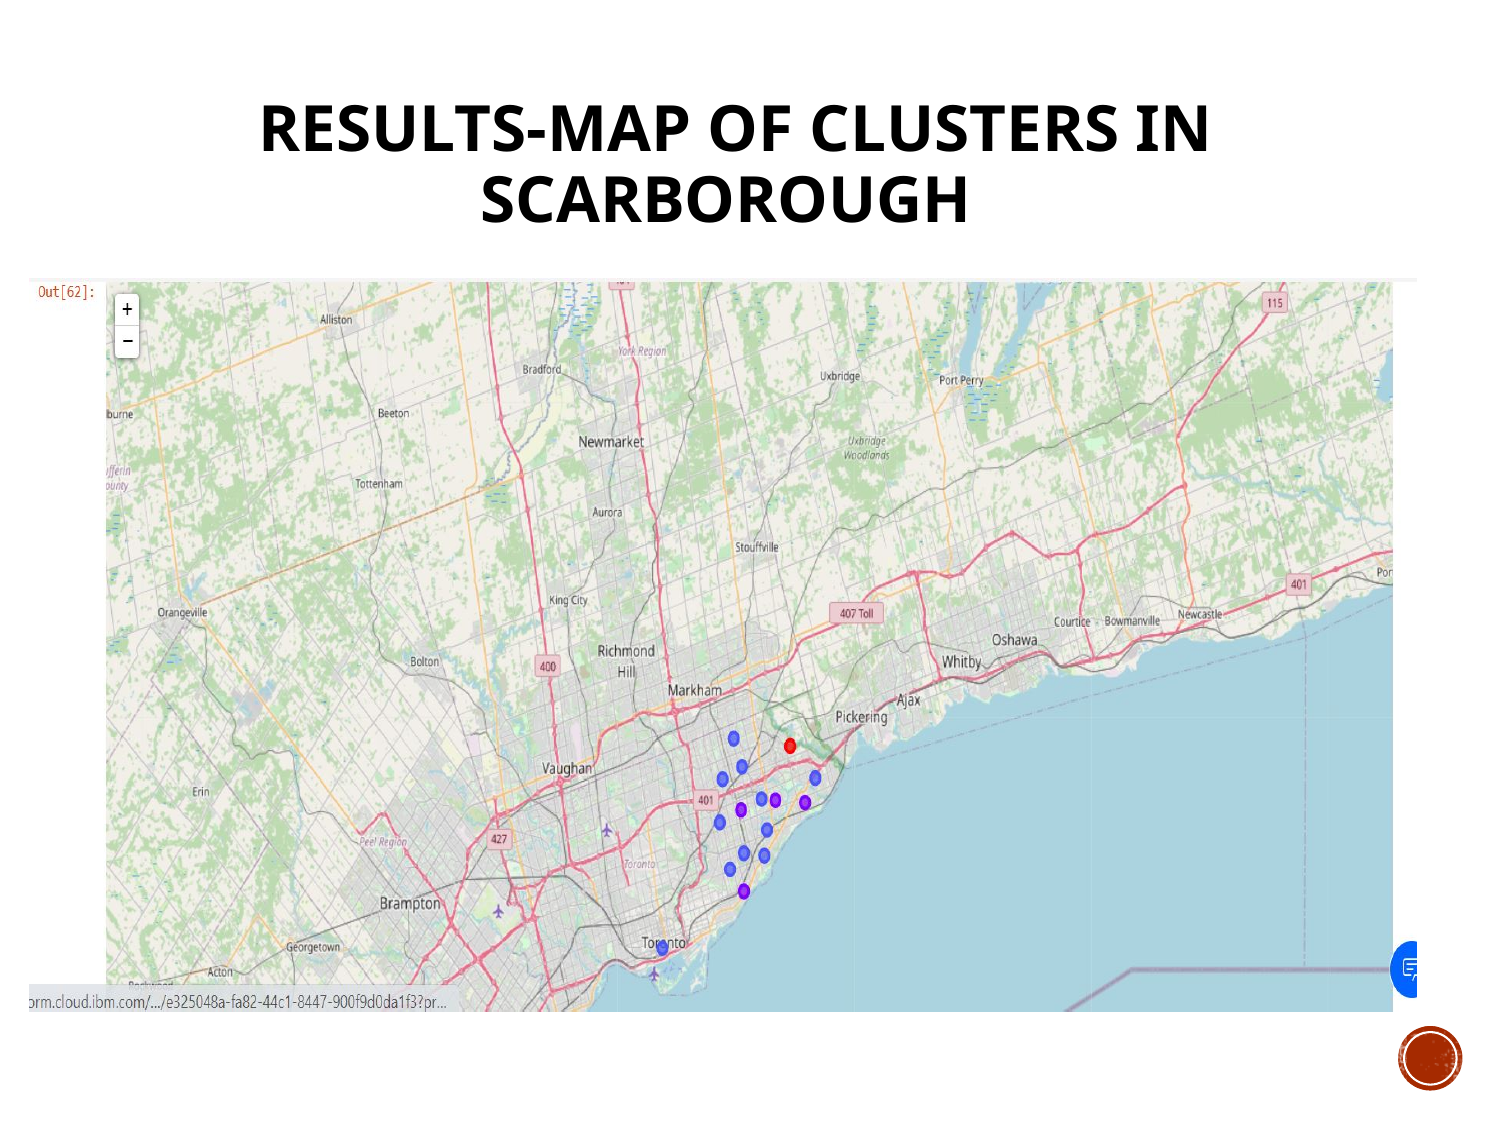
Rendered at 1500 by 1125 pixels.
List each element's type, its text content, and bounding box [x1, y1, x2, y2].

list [32, 282, 1415, 1009]
title RESULTS-Map of clusters in Scarborough [64, 79, 1388, 244]
